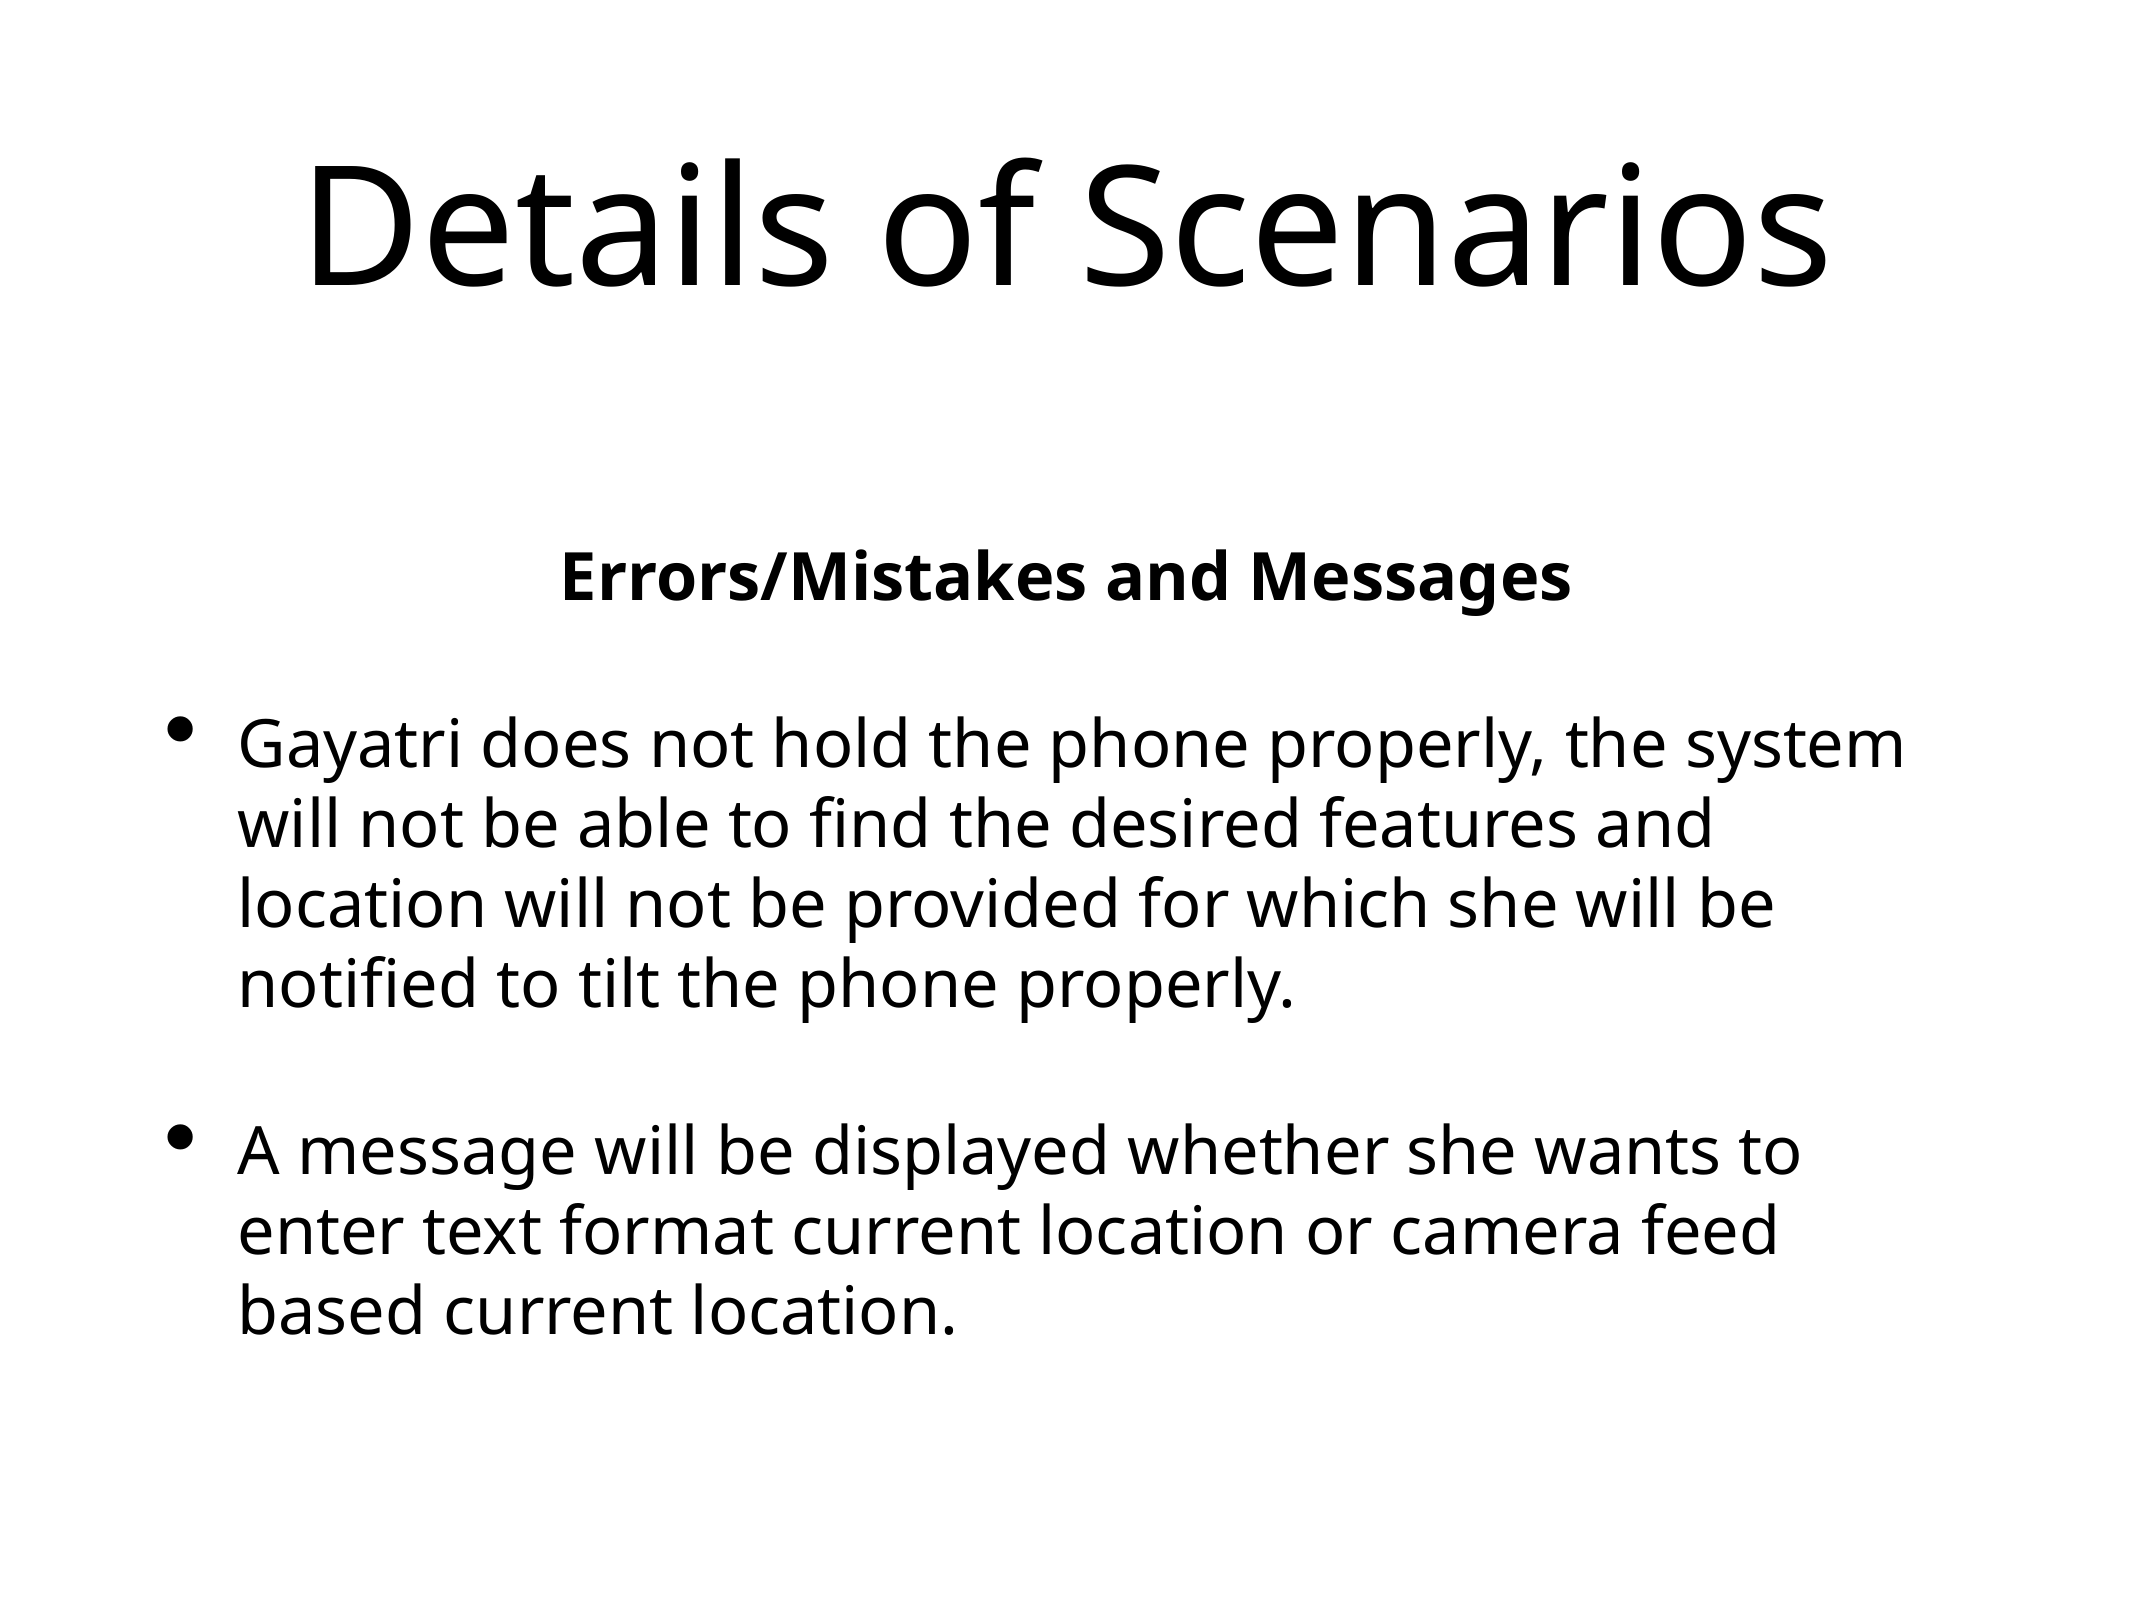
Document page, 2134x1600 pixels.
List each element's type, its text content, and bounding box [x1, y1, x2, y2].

title Details of Scenarios [155, 41, 1978, 397]
list Errors/Mistakes and Messages Gayatri does not hold the phone properly, the system will not be able to find the desired features and location will not be provided for which she will be notified to tilt the phone properly. A message will be displayed whether she wants to enter text format current location or camera feed based current location. [155, 424, 1978, 1457]
